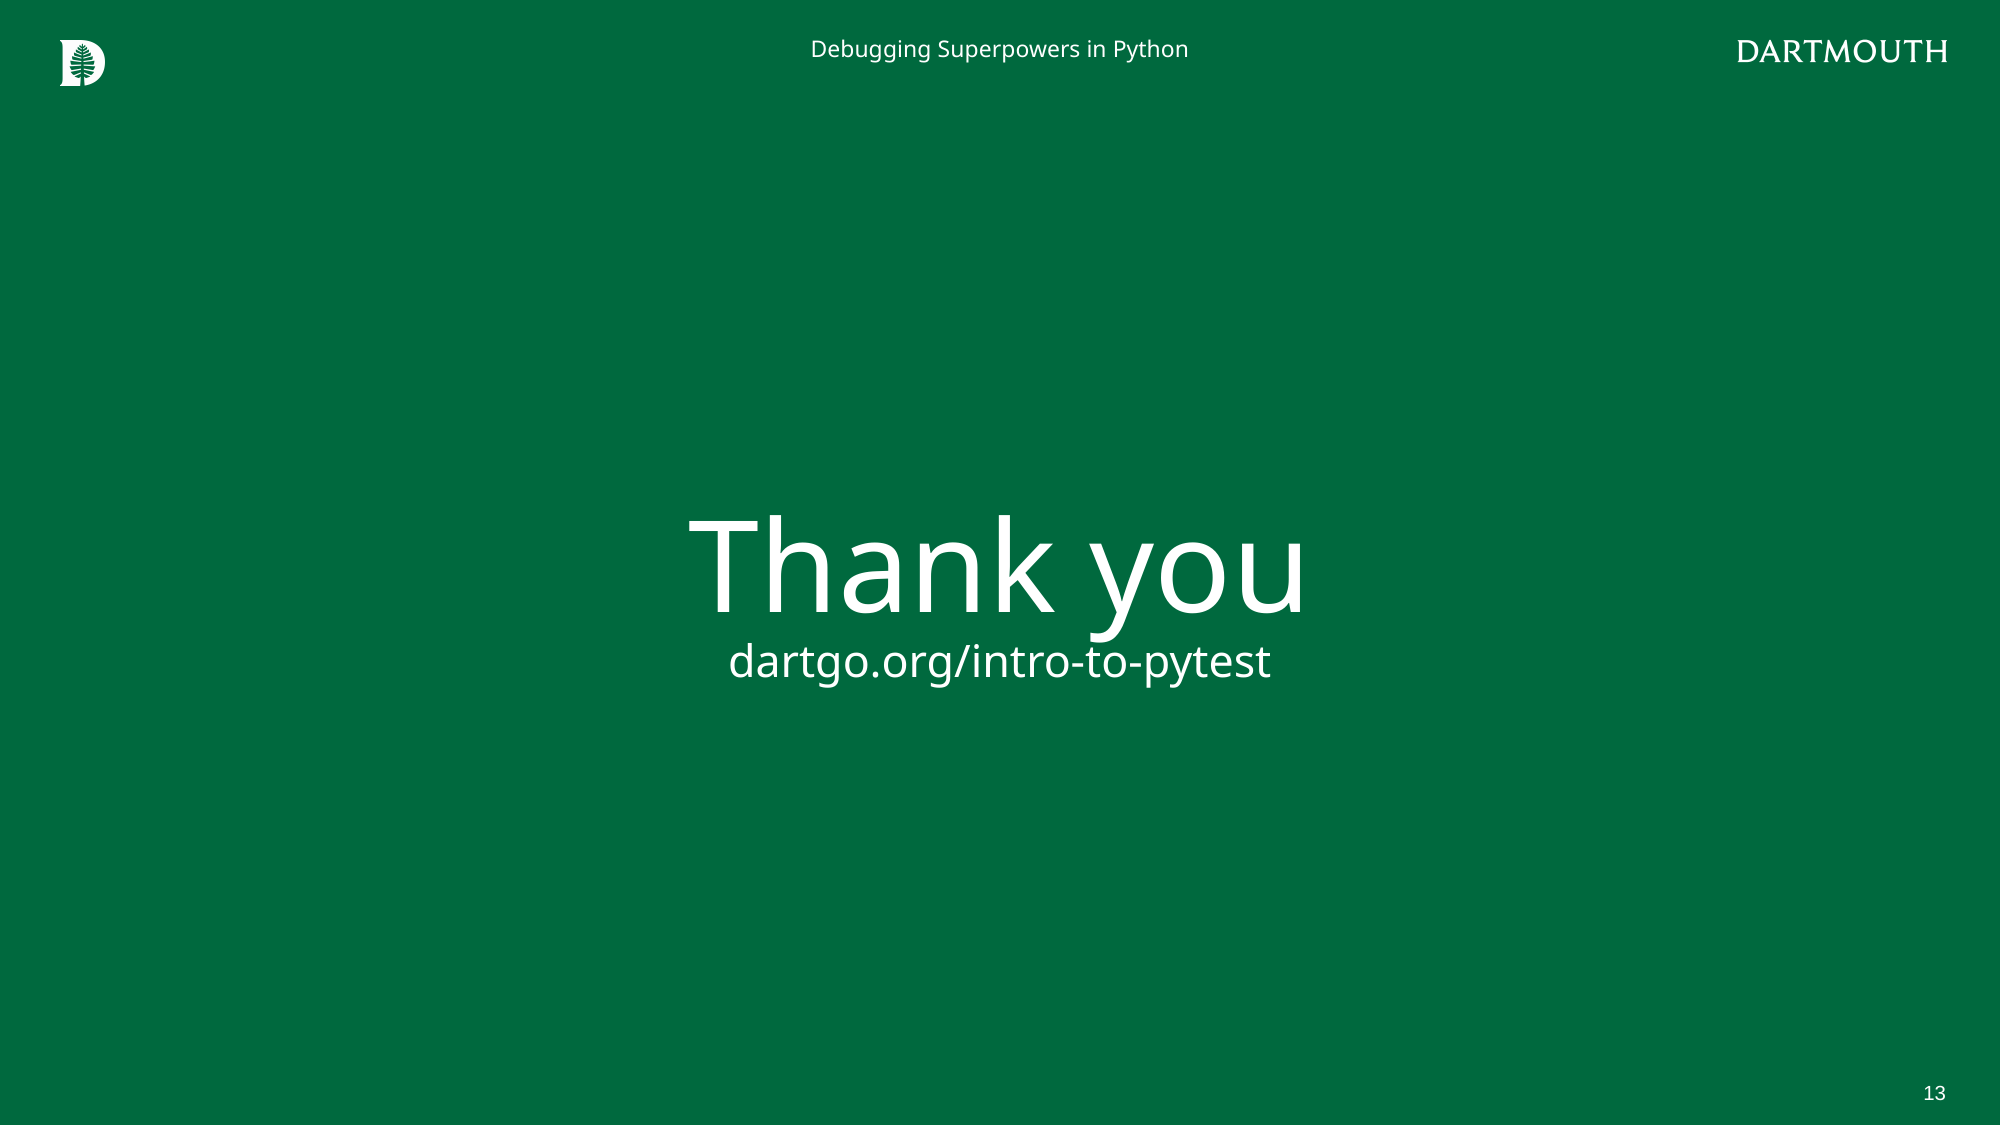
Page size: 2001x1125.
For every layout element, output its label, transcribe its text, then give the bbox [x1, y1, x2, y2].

text_box dartgo.org/intro-to-pytest [500, 624, 1500, 694]
picture [1737, 39, 1947, 63]
title Thank you [356, 368, 1644, 784]
footer Debugging Superpowers in Python [390, 30, 1610, 66]
picture [60, 40, 105, 86]
slide_number 13 [1860, 1074, 1947, 1111]
